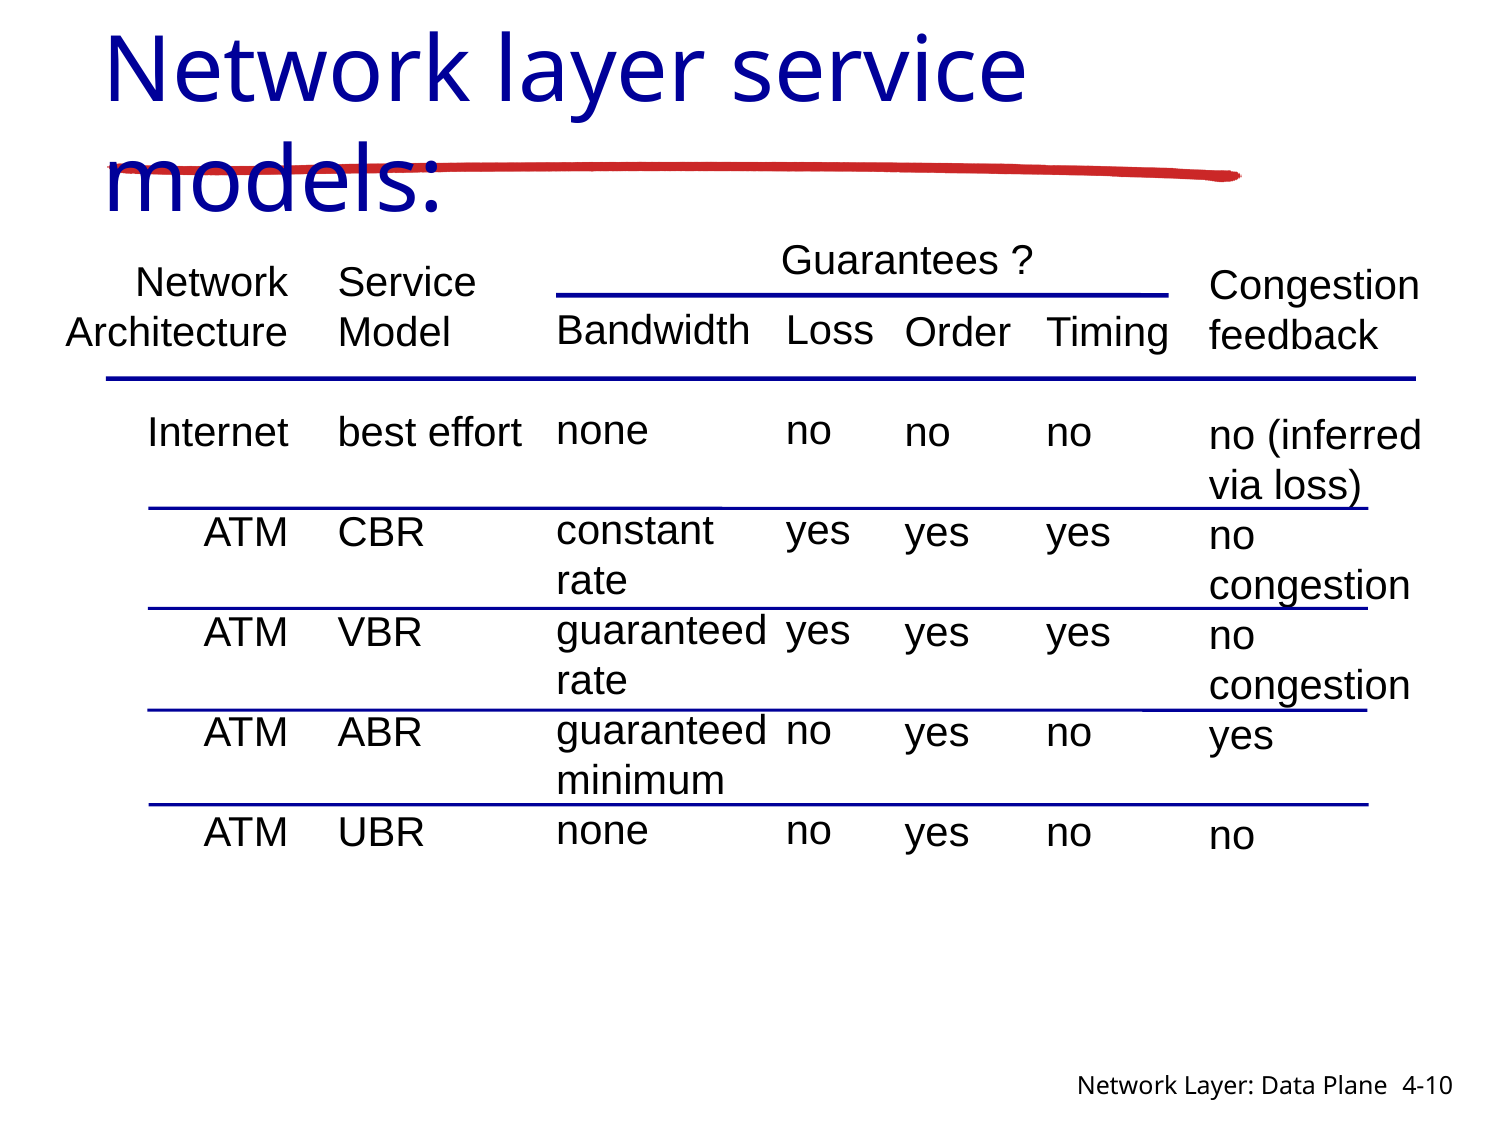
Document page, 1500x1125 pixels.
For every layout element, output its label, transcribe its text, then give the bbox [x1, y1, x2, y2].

text_box Bandwidth none constant rate guaranteed rate guaranteed minimum none [541, 509, 771, 608]
text_box Guarantees ? [766, 225, 1049, 291]
text_box Order no yes yes yes yes [889, 805, 1027, 863]
text_box Order no yes yes yes yes [889, 711, 1027, 804]
text_box Loss no yes yes no no [771, 711, 889, 804]
text_box Bandwidth none constant rate guaranteed rate guaranteed minimum none [541, 379, 771, 508]
text_box Loss no yes yes no no [771, 509, 889, 608]
text_box Bandwidth none constant rate guaranteed rate guaranteed minimum none [541, 295, 771, 378]
text_box Timing no yes yes no no [1031, 609, 1185, 710]
text_box Timing no yes yes no no [1031, 509, 1185, 608]
text_box Order no yes yes yes yes [889, 609, 1027, 710]
text_box Bandwidth none constant rate guaranteed rate guaranteed minimum none [541, 609, 771, 710]
text_box Service Model best effort CBR VBR ABR UBR [322, 711, 538, 804]
text_box Loss no yes yes no no [771, 609, 889, 710]
text_box Service Model best effort CBR VBR ABR UBR [322, 509, 538, 608]
text_box Loss no yes yes no no [771, 805, 889, 861]
text_box Service Model best effort CBR VBR ABR UBR [322, 247, 538, 378]
text_box Order no yes yes yes yes [889, 297, 1027, 378]
footer Network Layer: Data Plane [1045, 1062, 1404, 1102]
text_box Timing no yes yes no no [1031, 805, 1185, 863]
text_box Service Model best effort CBR VBR ABR UBR [322, 379, 538, 508]
text_box Bandwidth none constant rate guaranteed rate guaranteed minimum none [541, 711, 771, 804]
text_box Timing no yes yes no no [1031, 711, 1185, 804]
text_box Service Model best effort CBR VBR ABR UBR [322, 805, 538, 863]
text_box Timing no yes yes no no [1031, 297, 1185, 378]
title Network layer service models: [87, 39, 1363, 200]
picture [102, 156, 1256, 188]
text_box Loss no yes yes no no [771, 379, 889, 508]
slide_number 4-10 [1386, 1061, 1480, 1108]
text_box Loss no yes yes no no [771, 296, 890, 378]
text_box Order no yes yes yes yes [889, 379, 1027, 508]
text_box Service Model best effort CBR VBR ABR UBR [322, 609, 538, 710]
text_box Network Architecture Internet ATM ATM ATM ATM [50, 247, 304, 863]
text_box Timing no yes yes no no [1031, 379, 1185, 508]
text_box Congestion feedback no (inferred via loss) no congestion no congestion yes no [1194, 250, 1438, 866]
text_box Bandwidth none constant rate guaranteed rate guaranteed minimum none [541, 805, 771, 861]
text_box Order no yes yes yes yes [889, 509, 1027, 608]
